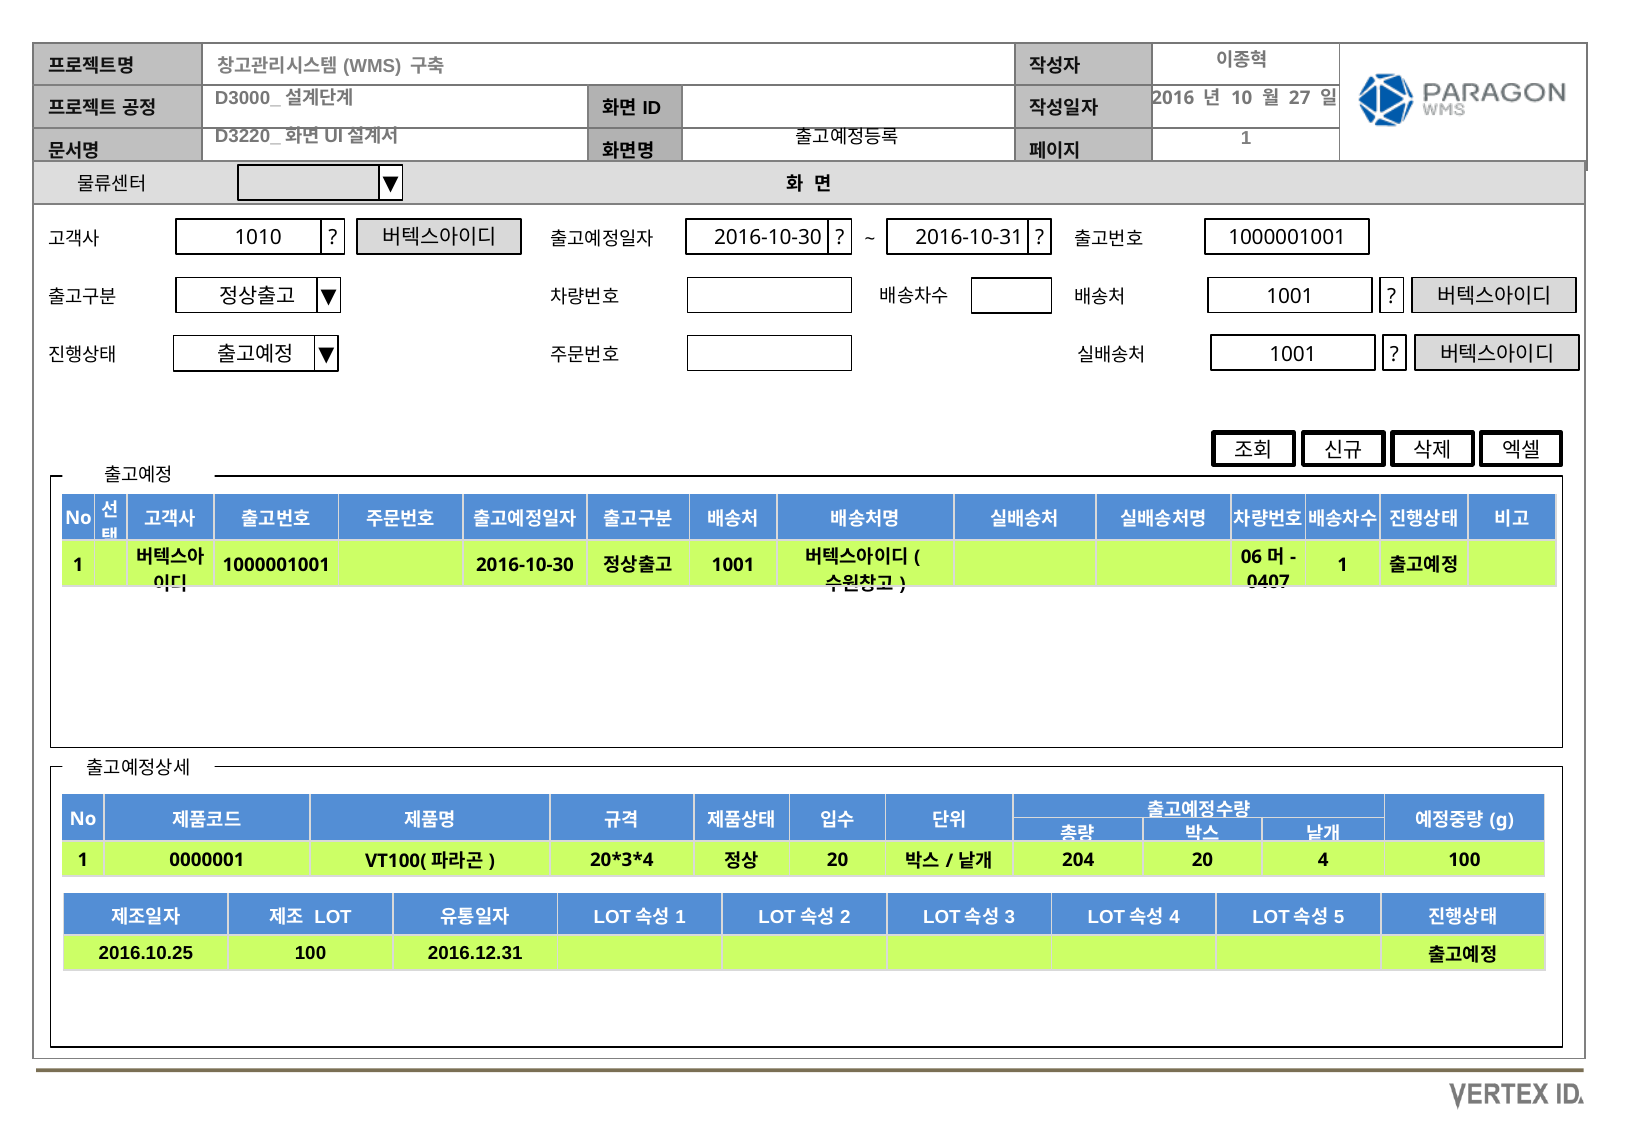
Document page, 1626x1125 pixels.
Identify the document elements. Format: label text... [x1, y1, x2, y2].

table_cell 20 [790, 842, 885, 875]
text_box 출고구분 [33, 277, 176, 315]
table_cell 100 [1385, 842, 1544, 875]
text_box ? [828, 218, 849, 254]
text_box 출고예정 [62, 455, 215, 493]
table_cell 20 [1144, 842, 1261, 875]
table_header 진행상태 [1382, 893, 1544, 934]
table_cell 1 [62, 842, 103, 875]
text_box 실배송처 [1062, 335, 1206, 373]
table_header 규격 [551, 794, 693, 840]
table_cell 박스/낱개 [886, 842, 1012, 875]
table_header 제품상태 [695, 794, 789, 840]
text_box 2016 년 10 월 27 일 [1126, 78, 1363, 116]
table_cell 0000001 [105, 842, 309, 875]
text_box 주문번호 [535, 335, 679, 373]
text_box 고객사 [33, 218, 176, 256]
text_box ~ [849, 218, 885, 256]
text_box [687, 277, 852, 313]
table_cell 박스 [1144, 818, 1261, 840]
text_box ? [1379, 277, 1404, 313]
text_box 출고예정등록 [683, 117, 1011, 155]
table_header LOT속성2 [723, 893, 886, 934]
table_header 출고예정수량 [1014, 794, 1384, 817]
table_header No [62, 794, 103, 840]
table_cell VT100(파라곤) [311, 842, 549, 875]
table_header 제조일자 [64, 893, 227, 934]
table_cell 4 [1263, 842, 1384, 875]
text_box ▼ [316, 277, 341, 313]
table_header 제조 LOT [229, 893, 392, 934]
text_box 엑셀 [1480, 432, 1562, 465]
text_box ▼ [314, 335, 338, 371]
table_header LOT속성4 [1052, 893, 1215, 934]
table_cell 총량 [1014, 818, 1142, 840]
text_box [971, 277, 1052, 313]
table_cell [1217, 936, 1380, 969]
table_cell 20*3*4 [551, 842, 693, 875]
table_cell [1052, 936, 1215, 969]
table_cell 100 [229, 936, 392, 969]
text_box ? [321, 218, 345, 254]
table_header LOT속성5 [1217, 893, 1380, 934]
text_box 버텍스아이디 [1415, 335, 1580, 371]
table_header 유통일자 [394, 893, 557, 934]
text_box 배송처 [1059, 277, 1203, 315]
text_box 삭제 [1392, 432, 1473, 465]
text_box 정상출고 [175, 277, 316, 313]
text_box 출고예정상세 [62, 748, 215, 787]
table_cell 낱개 [1263, 818, 1384, 840]
table_header 예정중량(g) [1385, 794, 1544, 840]
table_cell 2016.10.25 [64, 936, 227, 969]
text_box 출고번호 [1059, 218, 1222, 256]
text_box 1001 [1208, 277, 1373, 313]
text_box ? [1382, 335, 1407, 371]
text_box 1001 [1210, 335, 1375, 371]
table_header 제품코드 [105, 794, 309, 840]
table_header LOT속성3 [888, 893, 1051, 934]
text_box 출고예정 [173, 335, 314, 371]
text_box 신규 [1303, 432, 1384, 465]
table_cell [888, 936, 1051, 969]
text_box 이종혁 [1123, 39, 1361, 78]
table_cell 출고예정 [1382, 936, 1544, 969]
text_box 출고예정일자 [535, 218, 679, 256]
table_cell [558, 936, 721, 969]
table_cell [723, 936, 886, 969]
table_cell 2016.12.31 [394, 936, 557, 969]
text_box 차량번호 [535, 277, 679, 315]
picture [1354, 72, 1572, 129]
text_box [50, 476, 1563, 748]
text_box 진행상태 [33, 335, 176, 373]
text_box 2016-10-30 [685, 218, 828, 254]
table_header 제품명 [311, 794, 549, 840]
text_box [687, 335, 852, 371]
text_box 버텍스아이디 [357, 218, 522, 254]
text_box 조회 [1213, 432, 1294, 465]
table_cell 정상 [695, 842, 789, 875]
text_box 배송차수 [865, 276, 972, 314]
text_box 2016-10-31 [887, 218, 1027, 254]
table_header 단위 [886, 794, 1012, 840]
text_box [50, 766, 1563, 1047]
table_header LOT속성1 [558, 893, 721, 934]
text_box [62, 163, 403, 202]
table_cell 204 [1014, 842, 1142, 875]
text_box 버텍스아이디 [1412, 277, 1577, 313]
text_box 1000001001 [1205, 218, 1370, 254]
text_box 1010 [175, 218, 321, 254]
table_header 입수 [790, 794, 885, 840]
text_box ? [1027, 218, 1052, 254]
